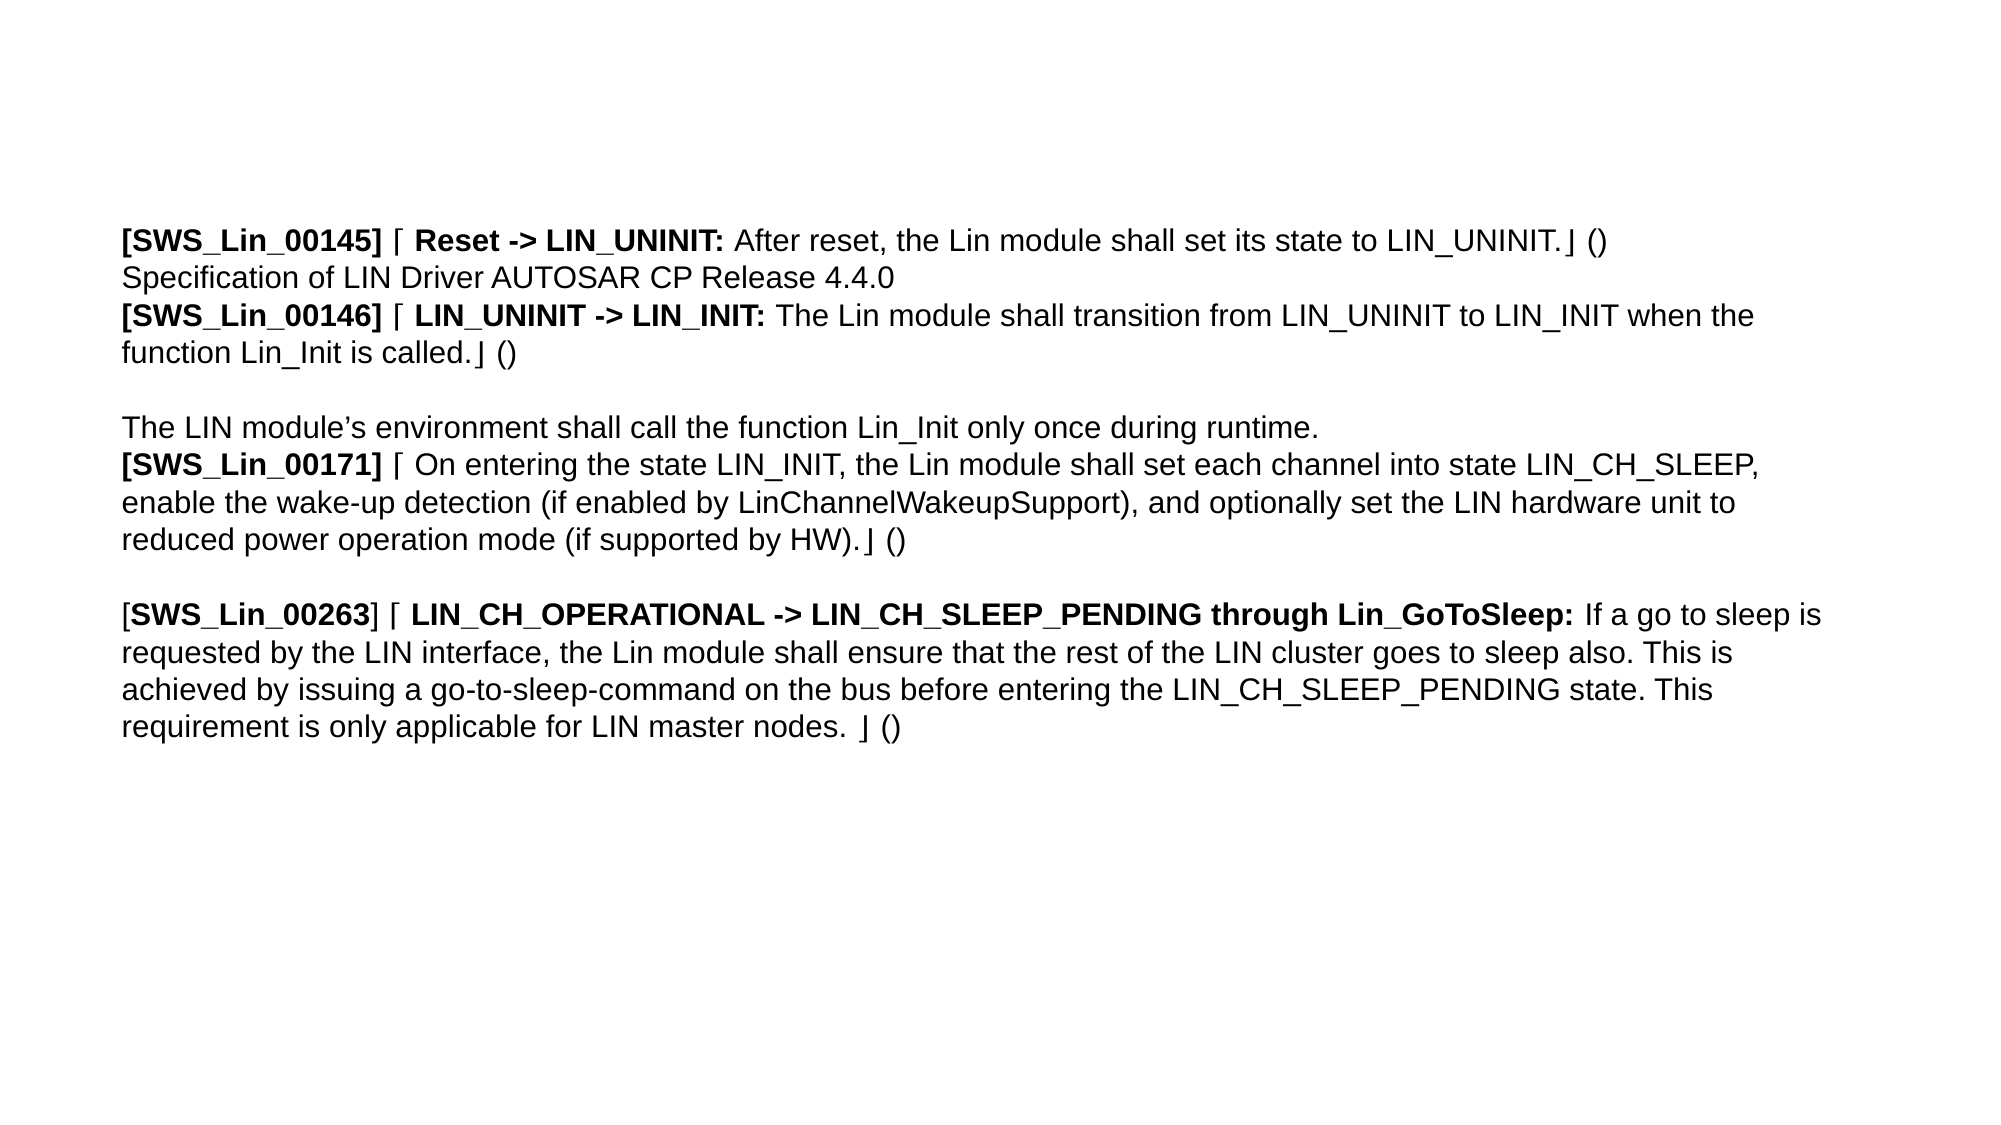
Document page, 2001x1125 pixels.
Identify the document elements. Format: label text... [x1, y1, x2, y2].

text_box [SWS_Lin_00145] ⌈ Reset -> LIN_UNINIT: After reset, the Lin module shall set its state to LIN_UNINIT.⌋ () Specification of LIN Driver AUTOSAR CP Release 4.4.0 [SWS_Lin_00146] ⌈ LIN_UNINIT -> LIN_INIT: The Lin module shall transition from LIN_UNINIT to LIN_INIT when the function Lin_Init is called.⌋ () The LIN module’s environment shall call the function Lin_Init only once during runtime. [SWS_Lin_00171] ⌈ On entering the state LIN_INIT, the Lin module shall set each channel into state LIN_CH_SLEEP, enable the wake-up detection (if enabled by LinChannelWakeupSupport), and optionally set the LIN hardware unit to reduced power operation mode (if supported by HW).⌋ () [SWS_Lin_00263] ⌈ LIN_CH_OPERATIONAL -> LIN_CH_SLEEP_PENDING through Lin_GoToSleep: If a go to sleep is requested by the LIN interface, the Lin module shall ensure that the rest of the LIN cluster goes to sleep also. This is achieved by issuing a go-to-sleep-command on the bus before entering the LIN_CH_SLEEP_PENDING state. This requirement is only applicable for LIN master nodes. ⌋ () [106, 212, 1870, 790]
